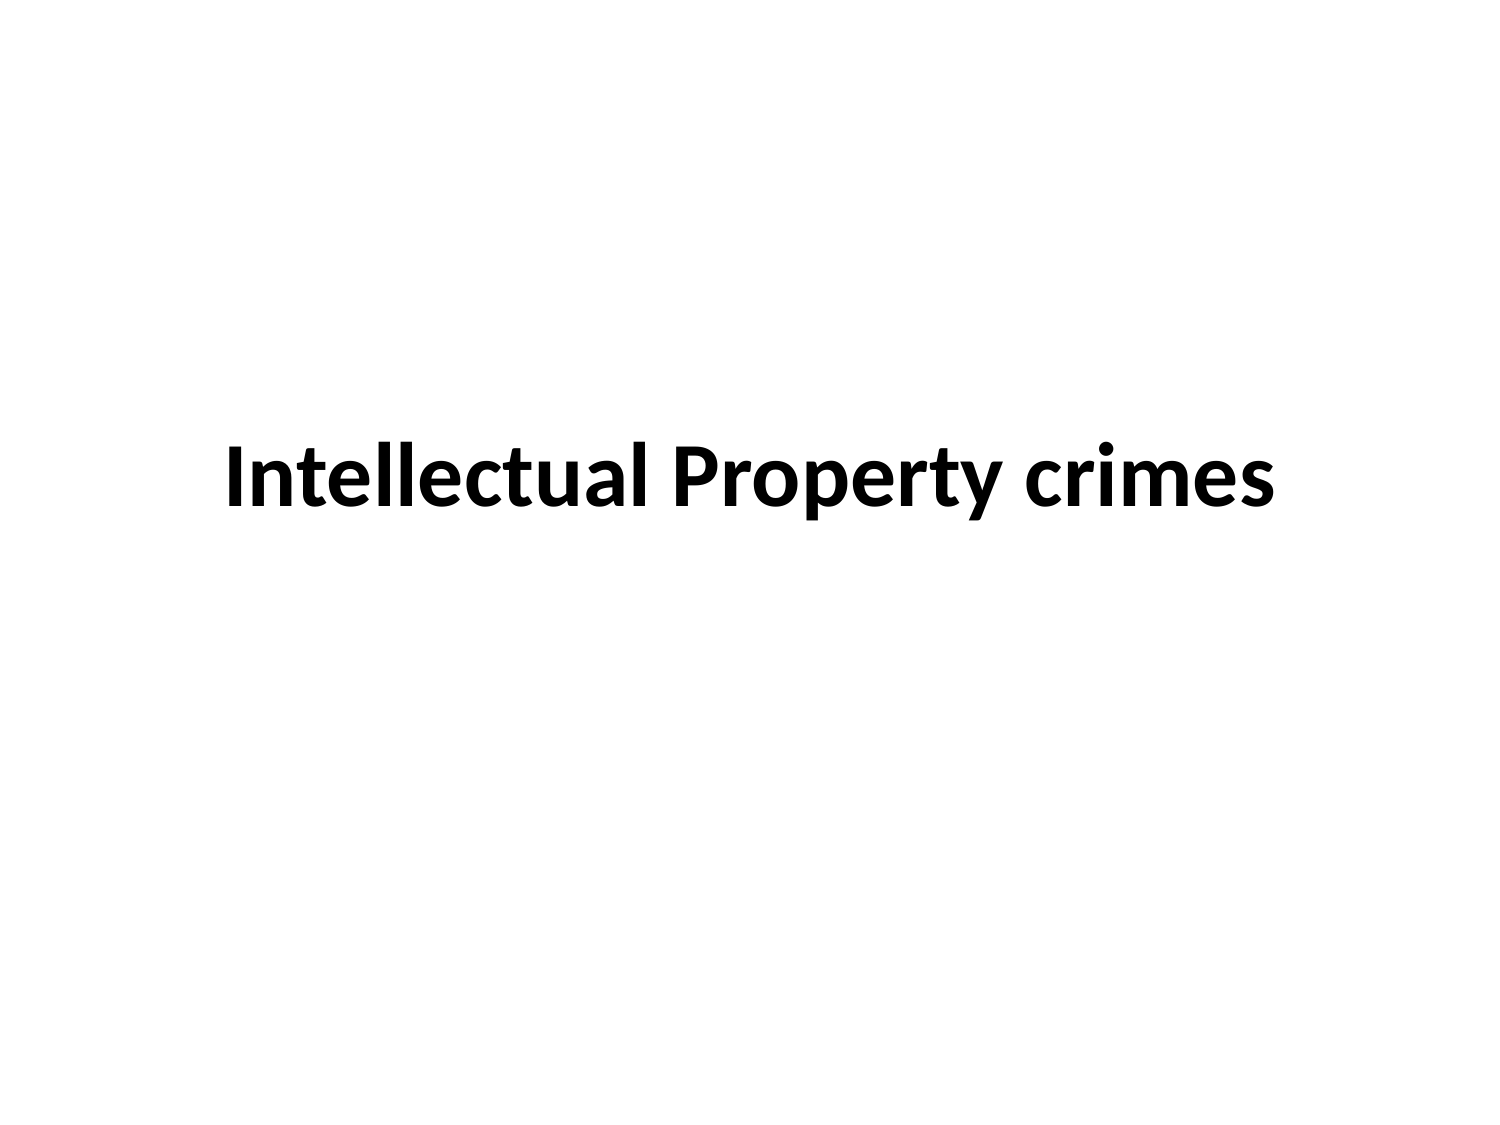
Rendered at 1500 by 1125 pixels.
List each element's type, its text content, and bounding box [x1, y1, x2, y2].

title Intellectual Property crimes [112, 349, 1388, 591]
